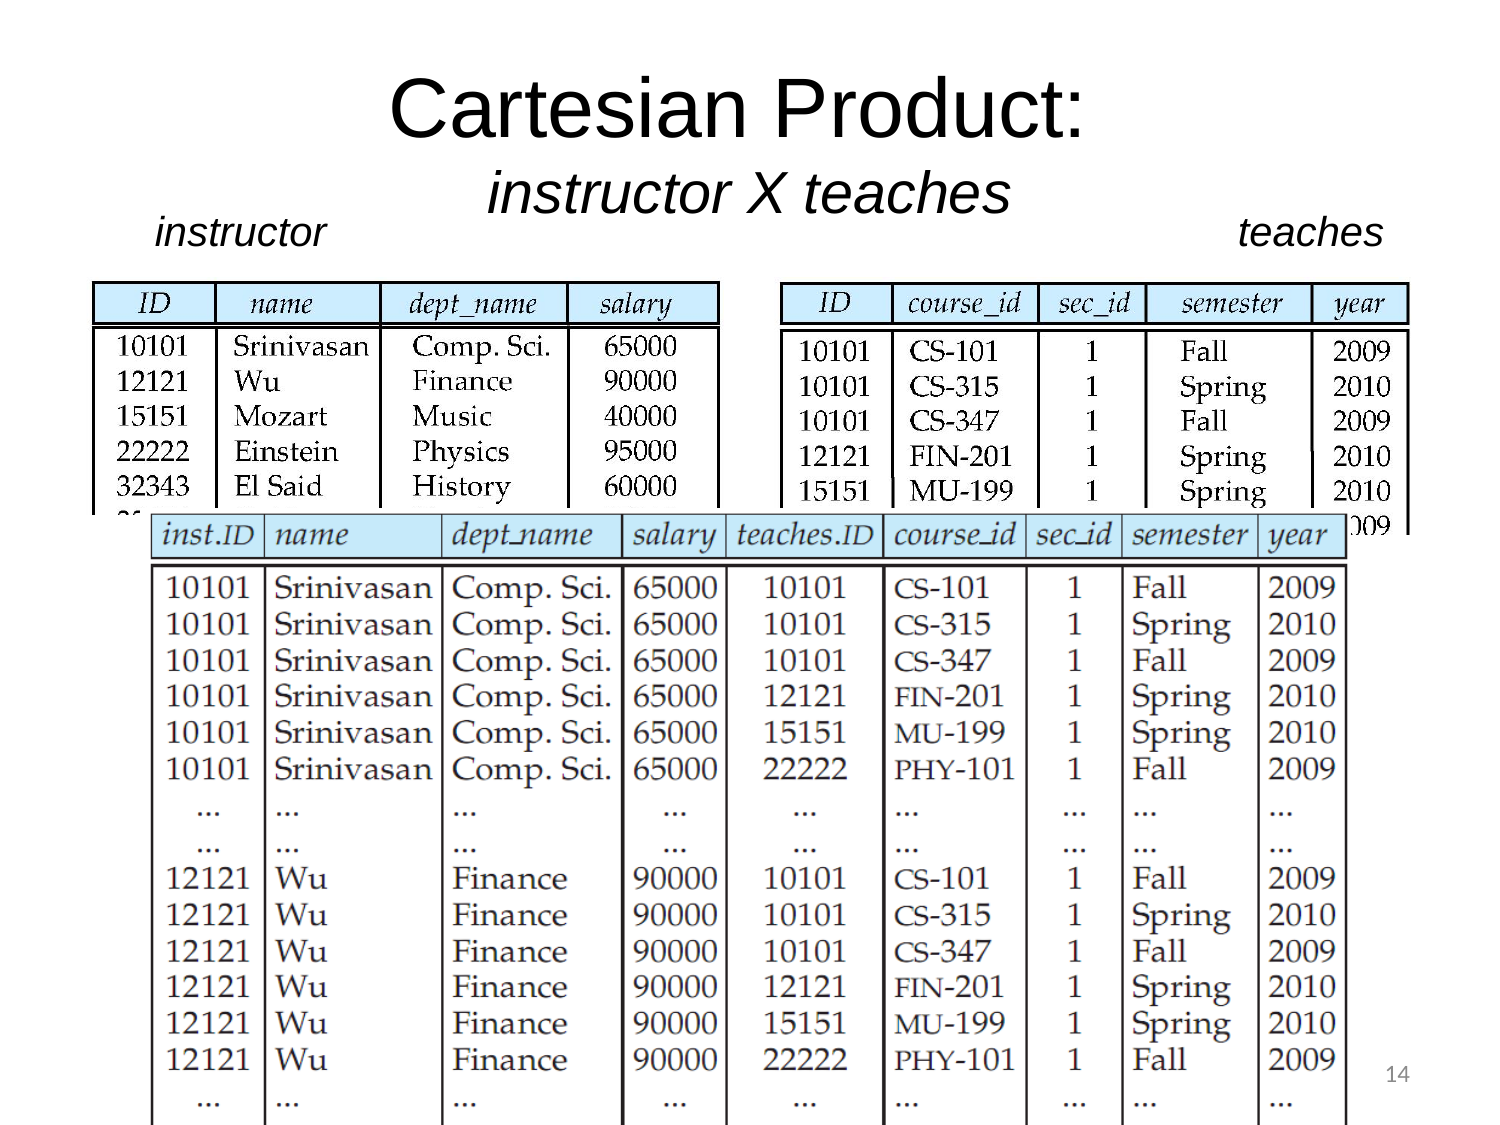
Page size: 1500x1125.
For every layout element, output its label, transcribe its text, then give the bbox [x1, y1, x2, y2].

text_box instructor [139, 197, 342, 263]
text_box teaches [1223, 197, 1400, 263]
picture [86, 276, 1413, 1125]
slide_number 14 [1357, 1042, 1425, 1103]
title Cartesian Product: instructor X teaches [75, 45, 1425, 233]
